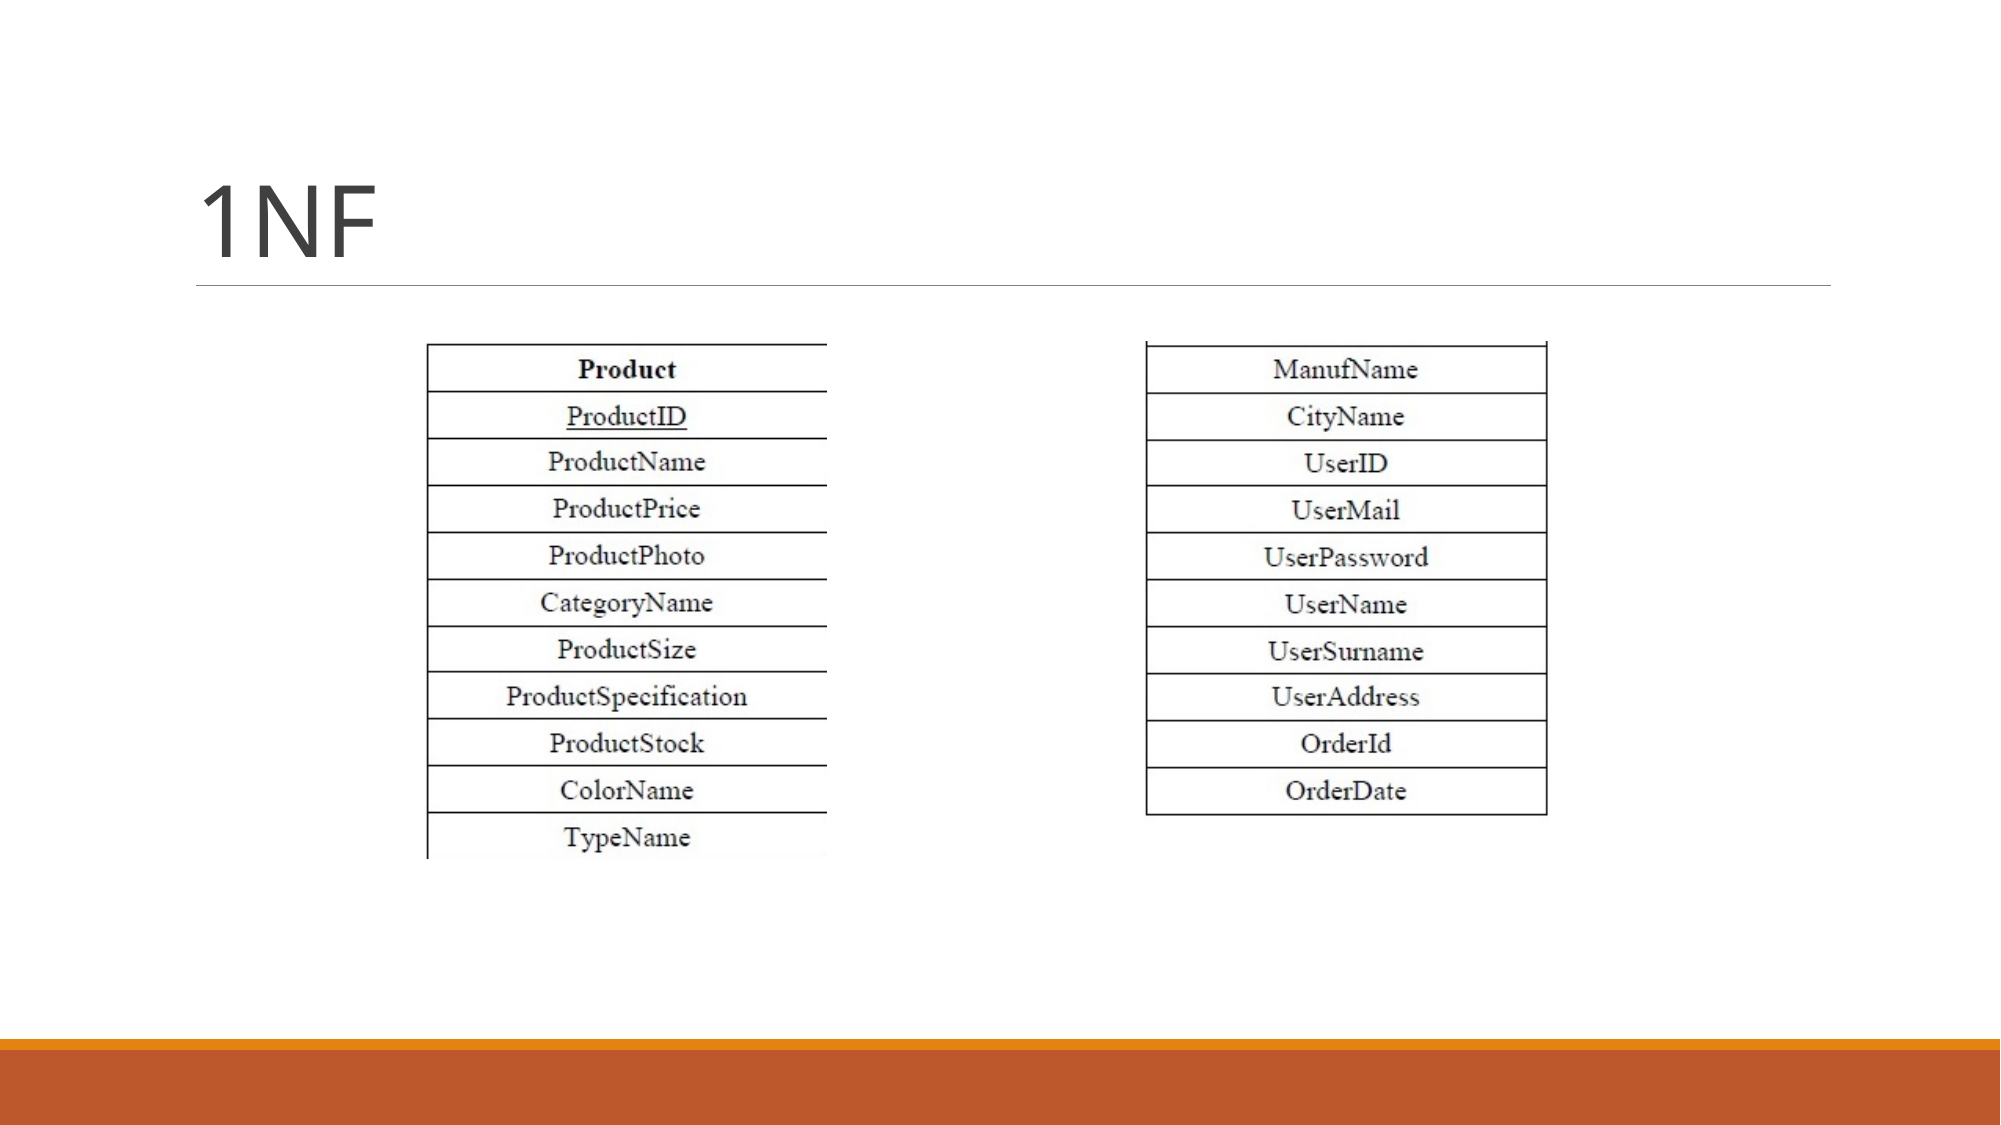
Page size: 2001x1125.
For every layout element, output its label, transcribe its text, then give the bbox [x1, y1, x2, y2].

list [424, 341, 827, 860]
picture [1143, 341, 1551, 822]
title 1NF [180, 47, 1830, 285]
